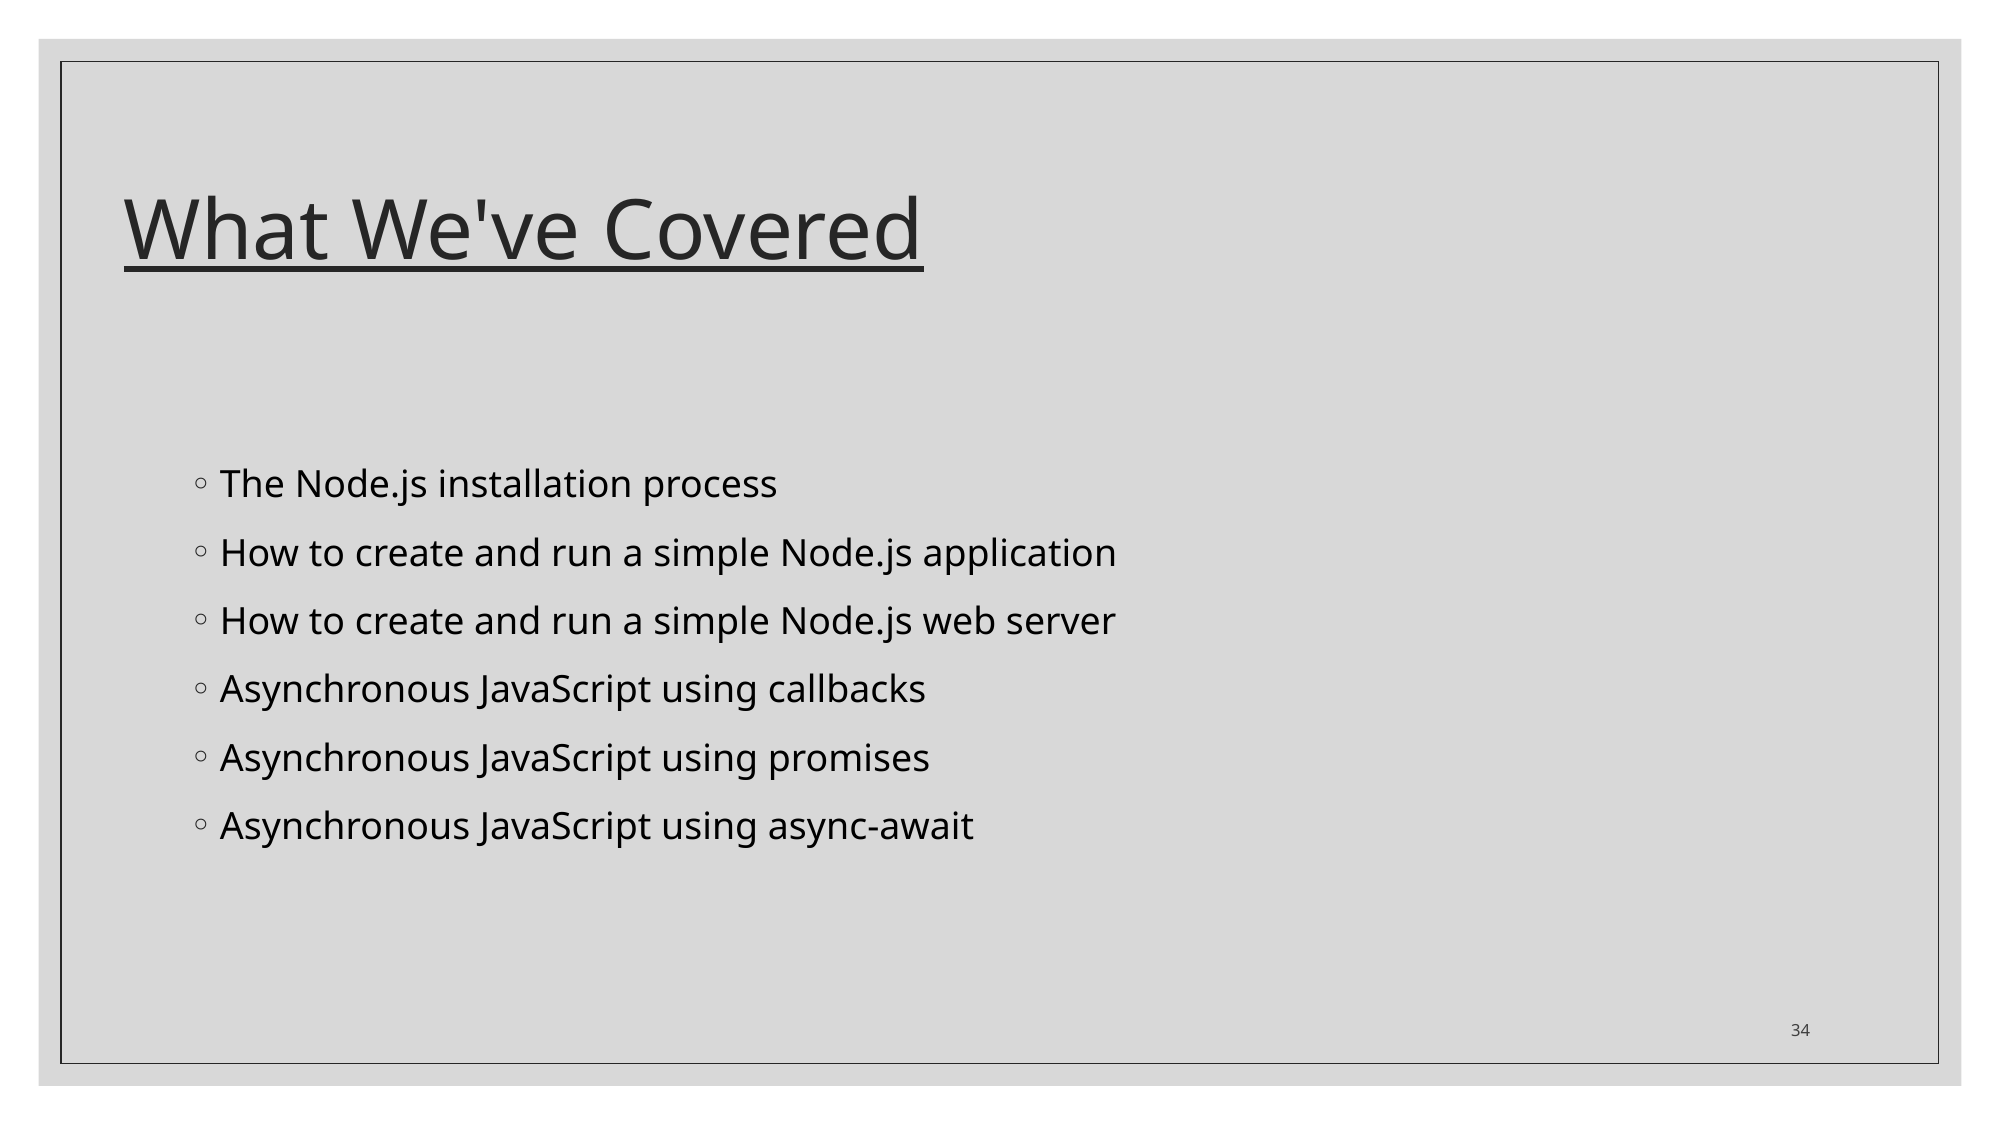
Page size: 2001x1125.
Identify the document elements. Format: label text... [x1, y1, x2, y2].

title What We've Covered [108, 120, 1592, 346]
list The Node.js installation process How to create and run a simple Node.js application How to create and run a simple Node.js web server Asynchronous JavaScript using callbacks Asynchronous JavaScript using promises Asynchronous JavaScript using async-await [174, 448, 1825, 990]
slide_number 34 [1687, 990, 1825, 1050]
